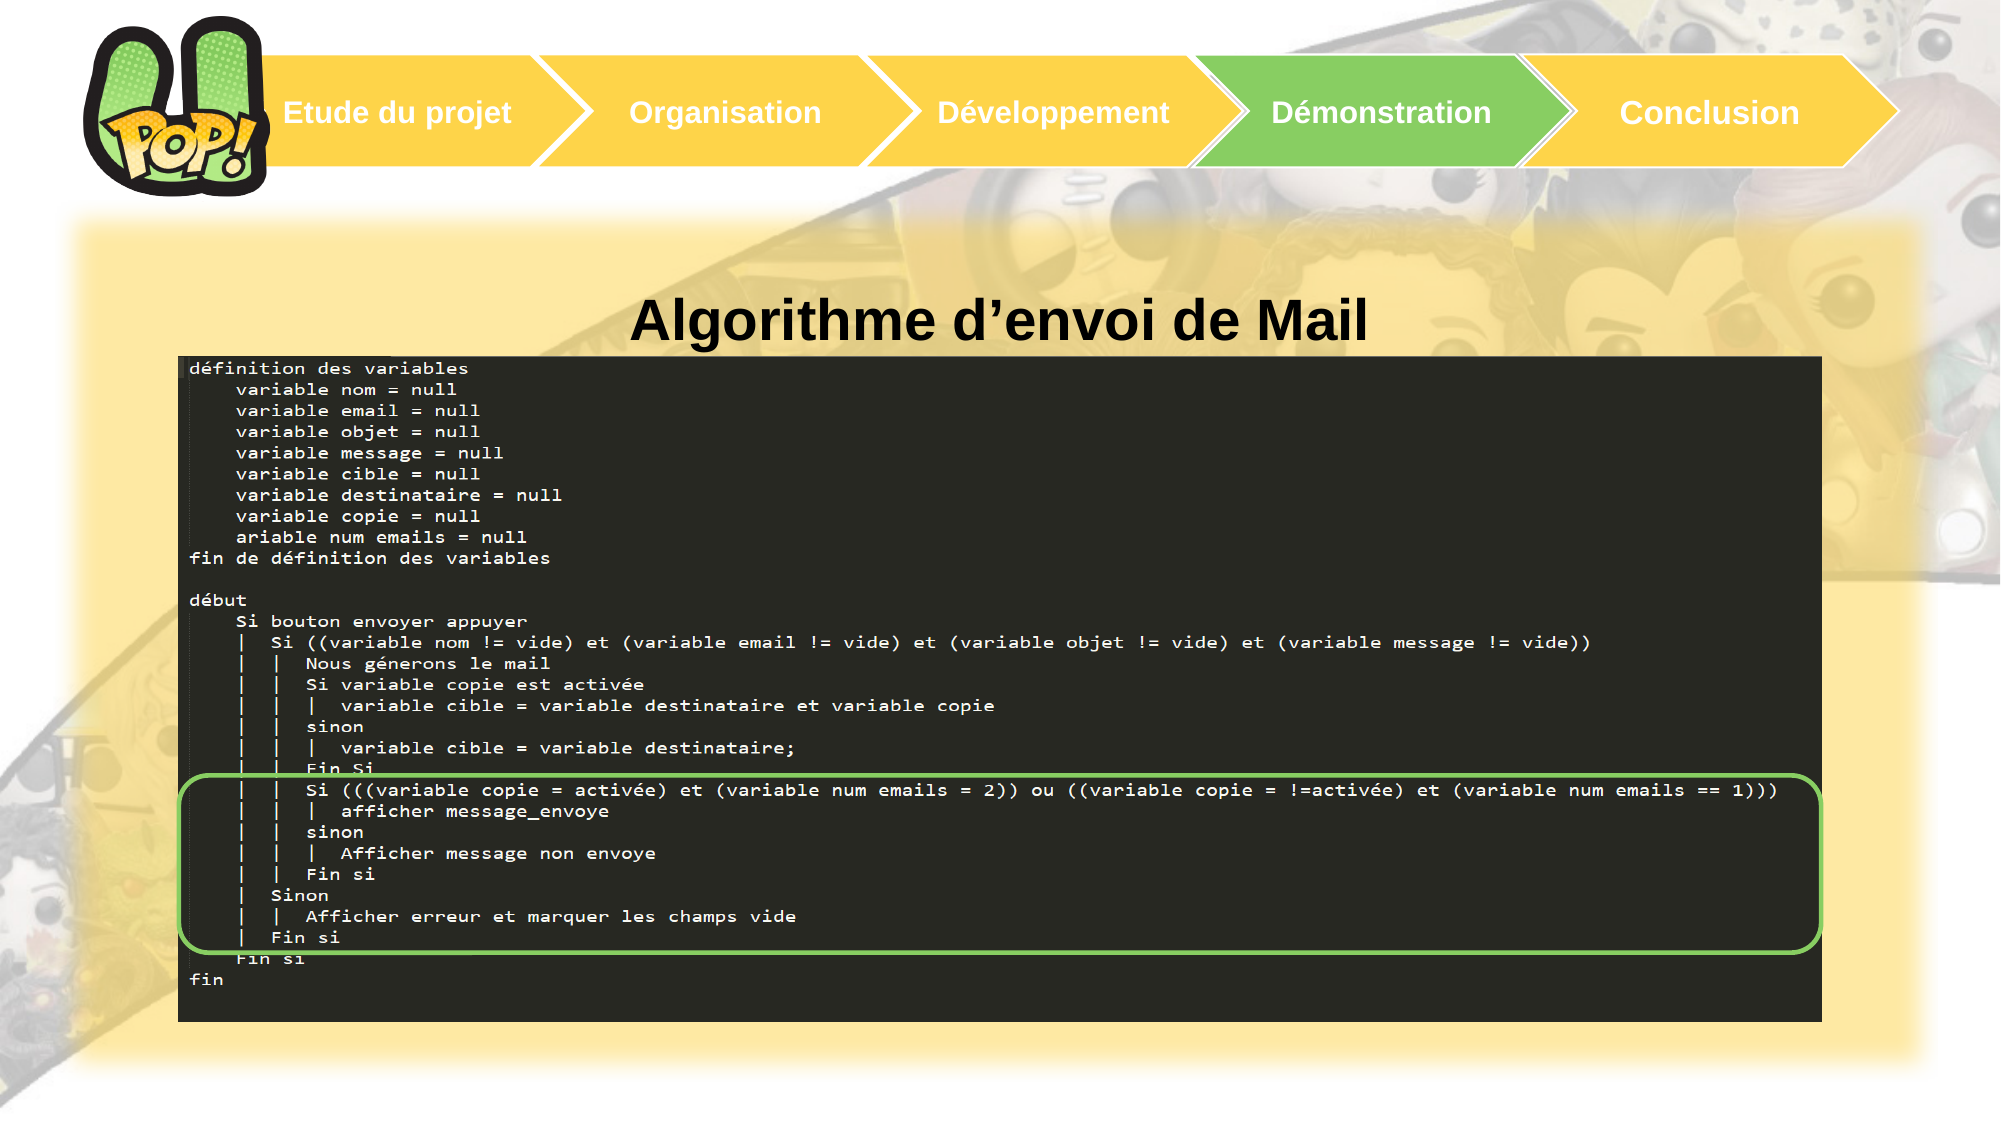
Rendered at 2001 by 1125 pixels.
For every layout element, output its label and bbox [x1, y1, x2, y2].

text_box [94, 239, 1904, 1048]
picture [0, 0, 2001, 1125]
text_box [53, 0, 1900, 221]
picture [178, 356, 1822, 1022]
